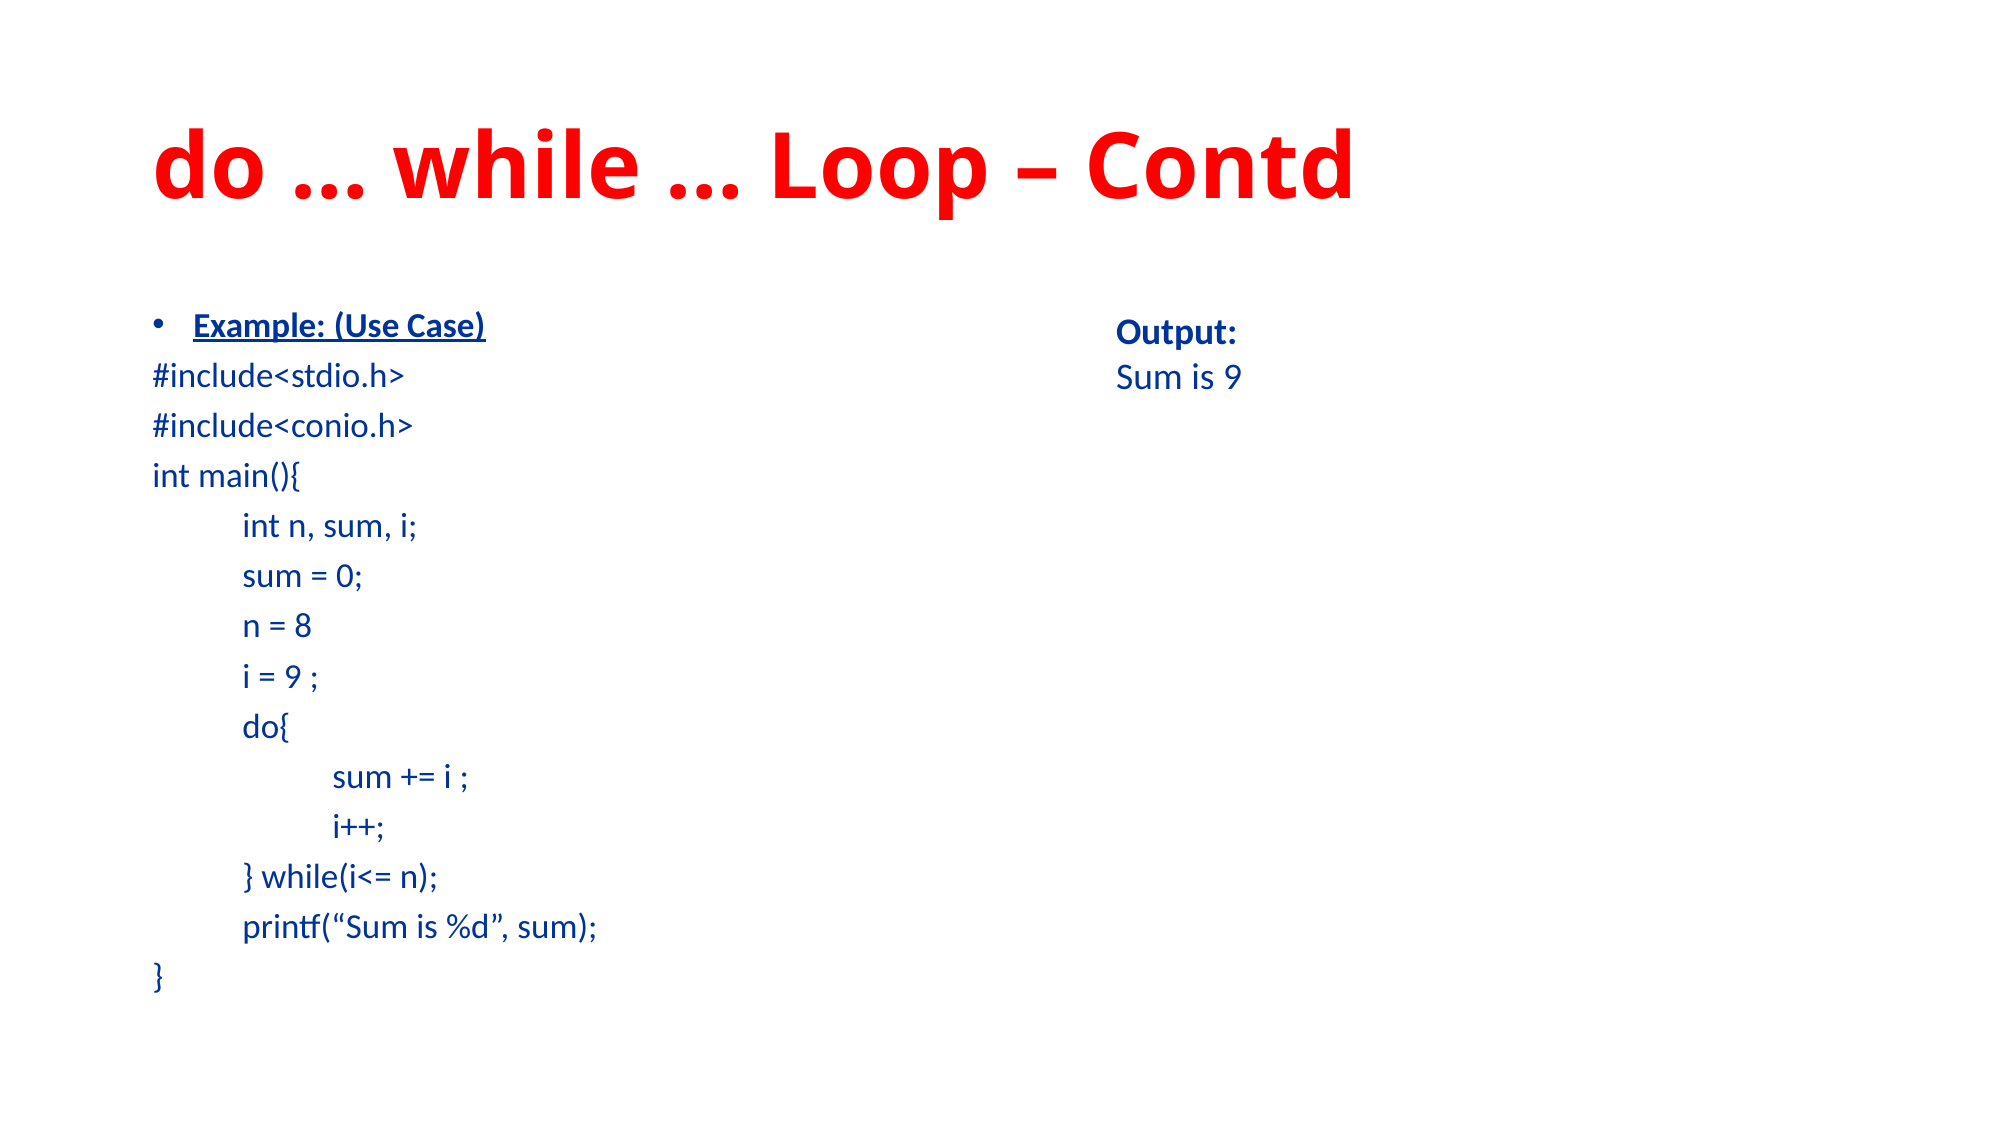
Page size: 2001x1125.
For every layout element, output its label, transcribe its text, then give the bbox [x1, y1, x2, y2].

text_box Output: Sum is 9 [1101, 299, 1700, 450]
title do … while … Loop – Contd [137, 59, 1863, 278]
list Example: (Use Case) #include<stdio.h> #include<conio.h> int main(){ int n, sum, i; sum = 0; n = 8 i = 9 ; do{ sum += i ; i++; } while(i<= n); printf(“Sum is %d”, sum); } [137, 299, 763, 1014]
